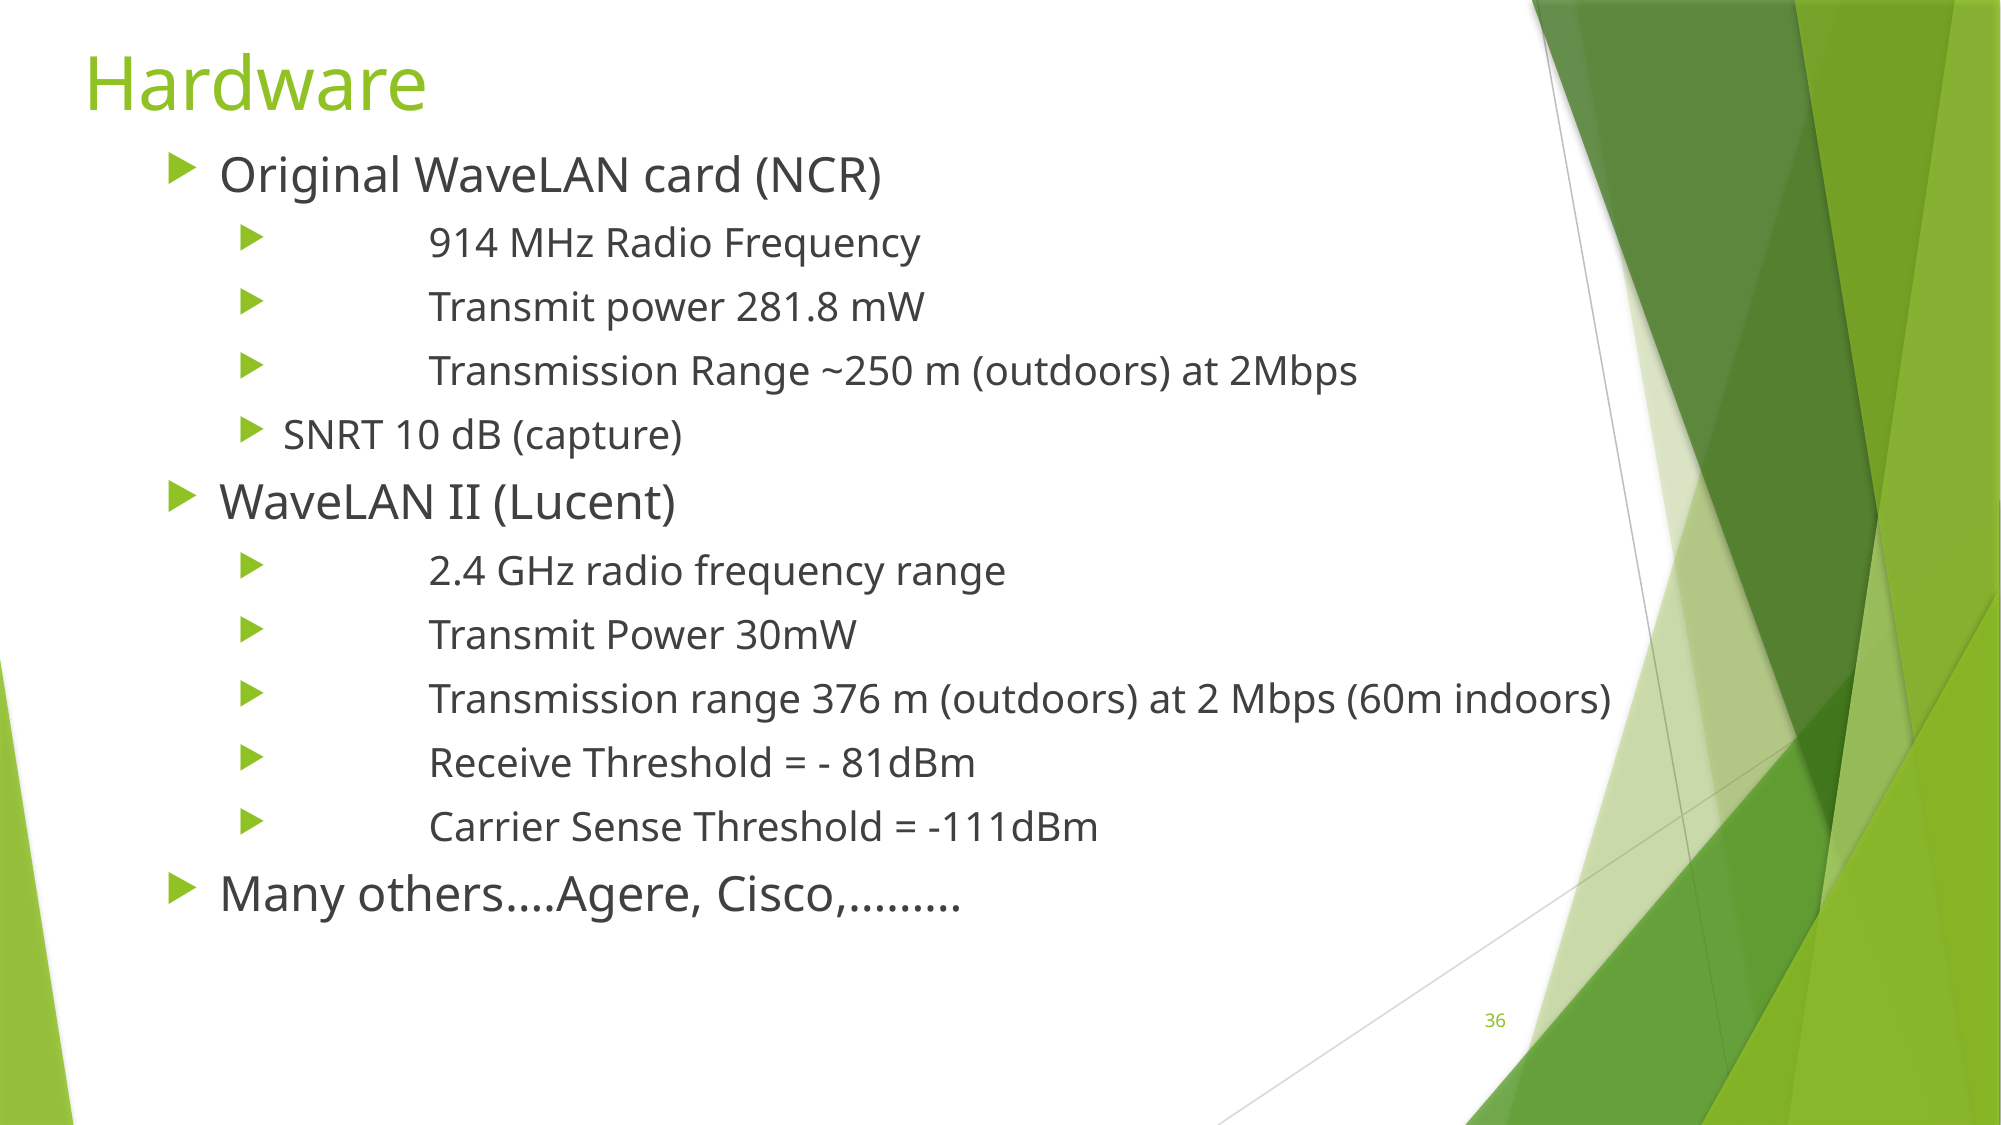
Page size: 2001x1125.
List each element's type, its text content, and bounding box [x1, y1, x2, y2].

slide_number 36 [1409, 991, 1522, 1051]
list Original WaveLAN card (NCR) 914 MHz Radio Frequency Transmit power 281.8 mW Transmission Range ~250 m (outdoors) at 2Mbps SNRT 10 dB (capture) WaveLAN II (Lucent) 2.4 GHz radio frequency range Transmit Power 30mW Transmission range 376 m (outdoors) at 2 Mbps (60m indoors) Receive Threshold = - 81dBm Carrier Sense Threshold = -111dBm Many others….Agere, Cisco,……… [150, 142, 1854, 931]
title Hardware [68, 17, 1932, 143]
